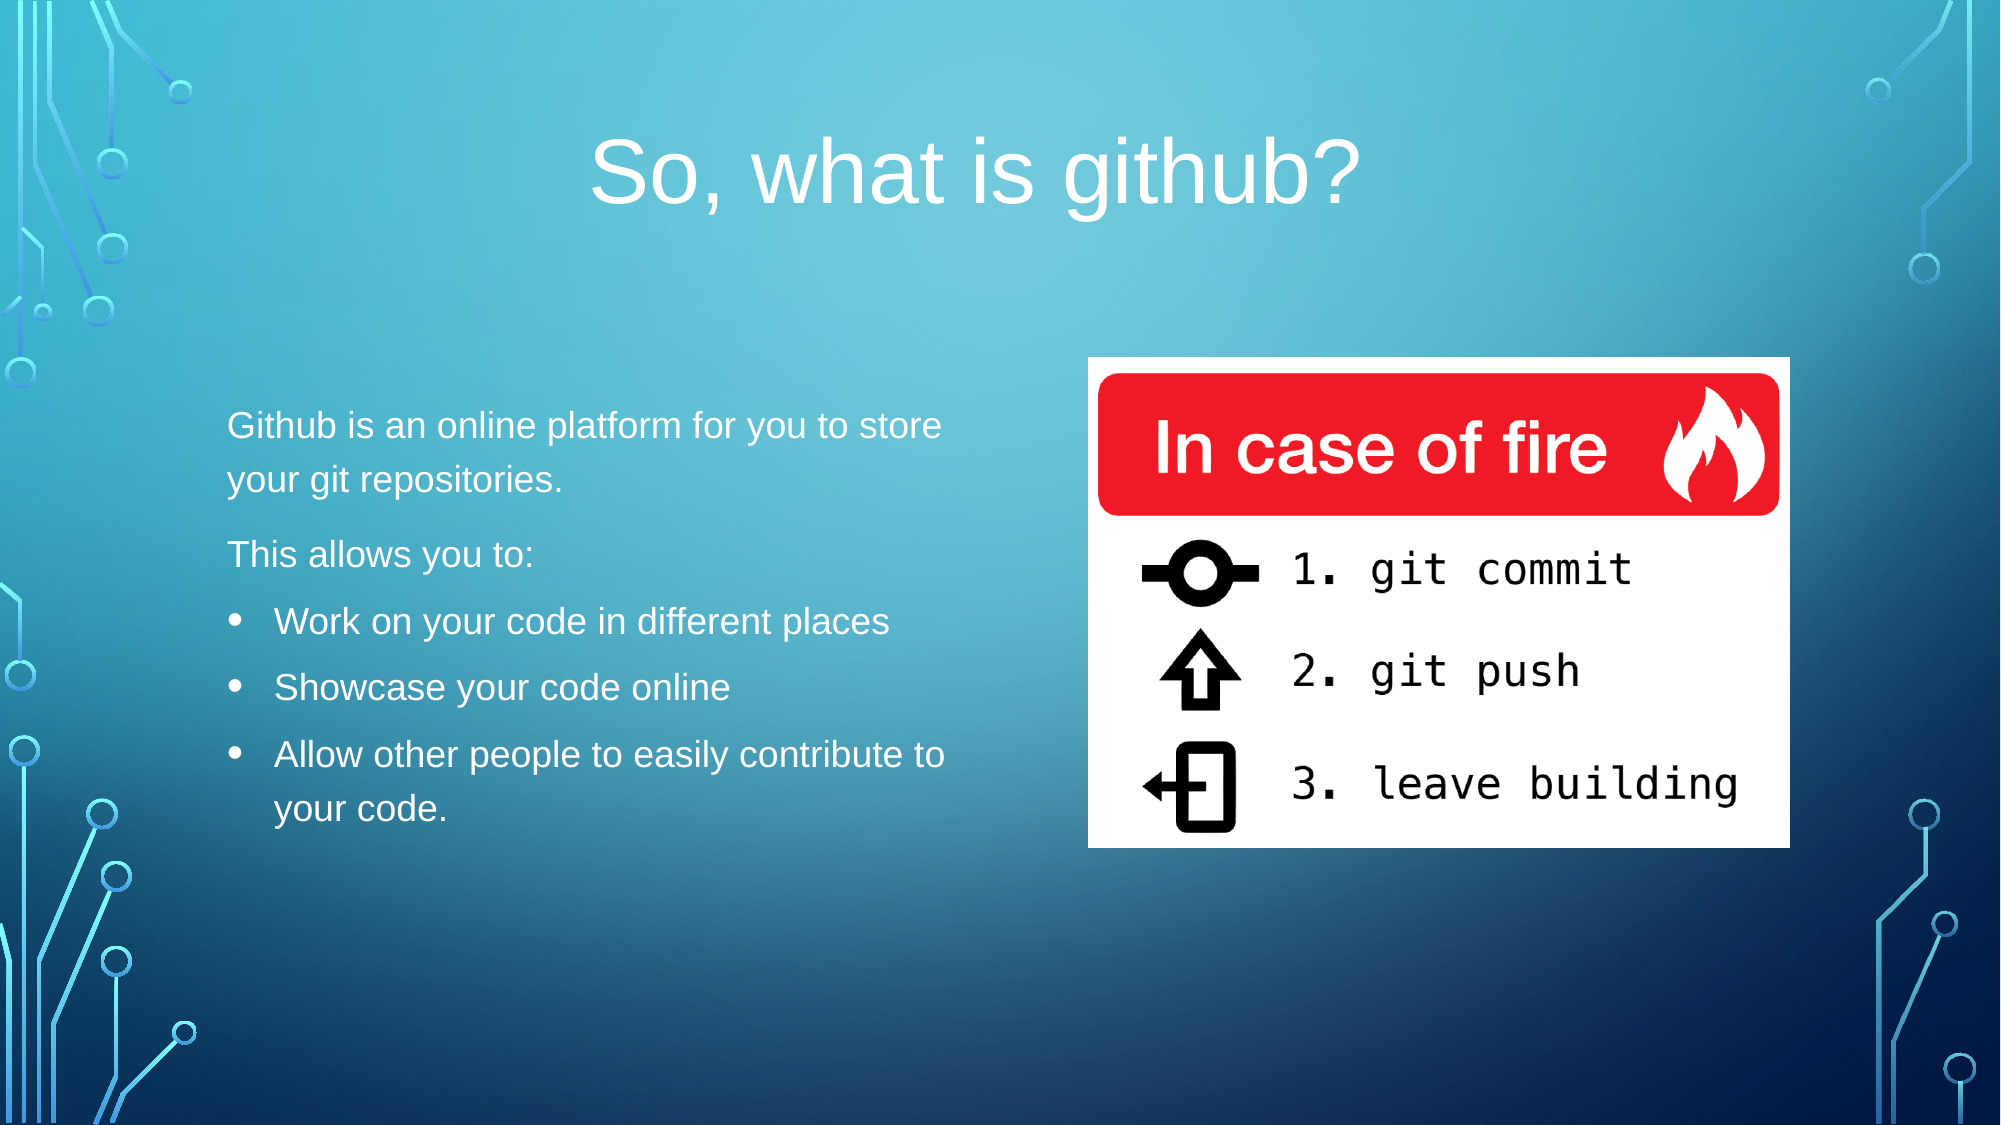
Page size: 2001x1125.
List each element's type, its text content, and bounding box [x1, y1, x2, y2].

list Github is an online platform for you to store your git repositories. This allows you to: Work on your code in different places Showcase your code online Allow other people to easily contribute to your code. [211, 384, 1033, 848]
picture [1087, 357, 1791, 848]
text_box So, what is github? [163, 113, 1789, 235]
